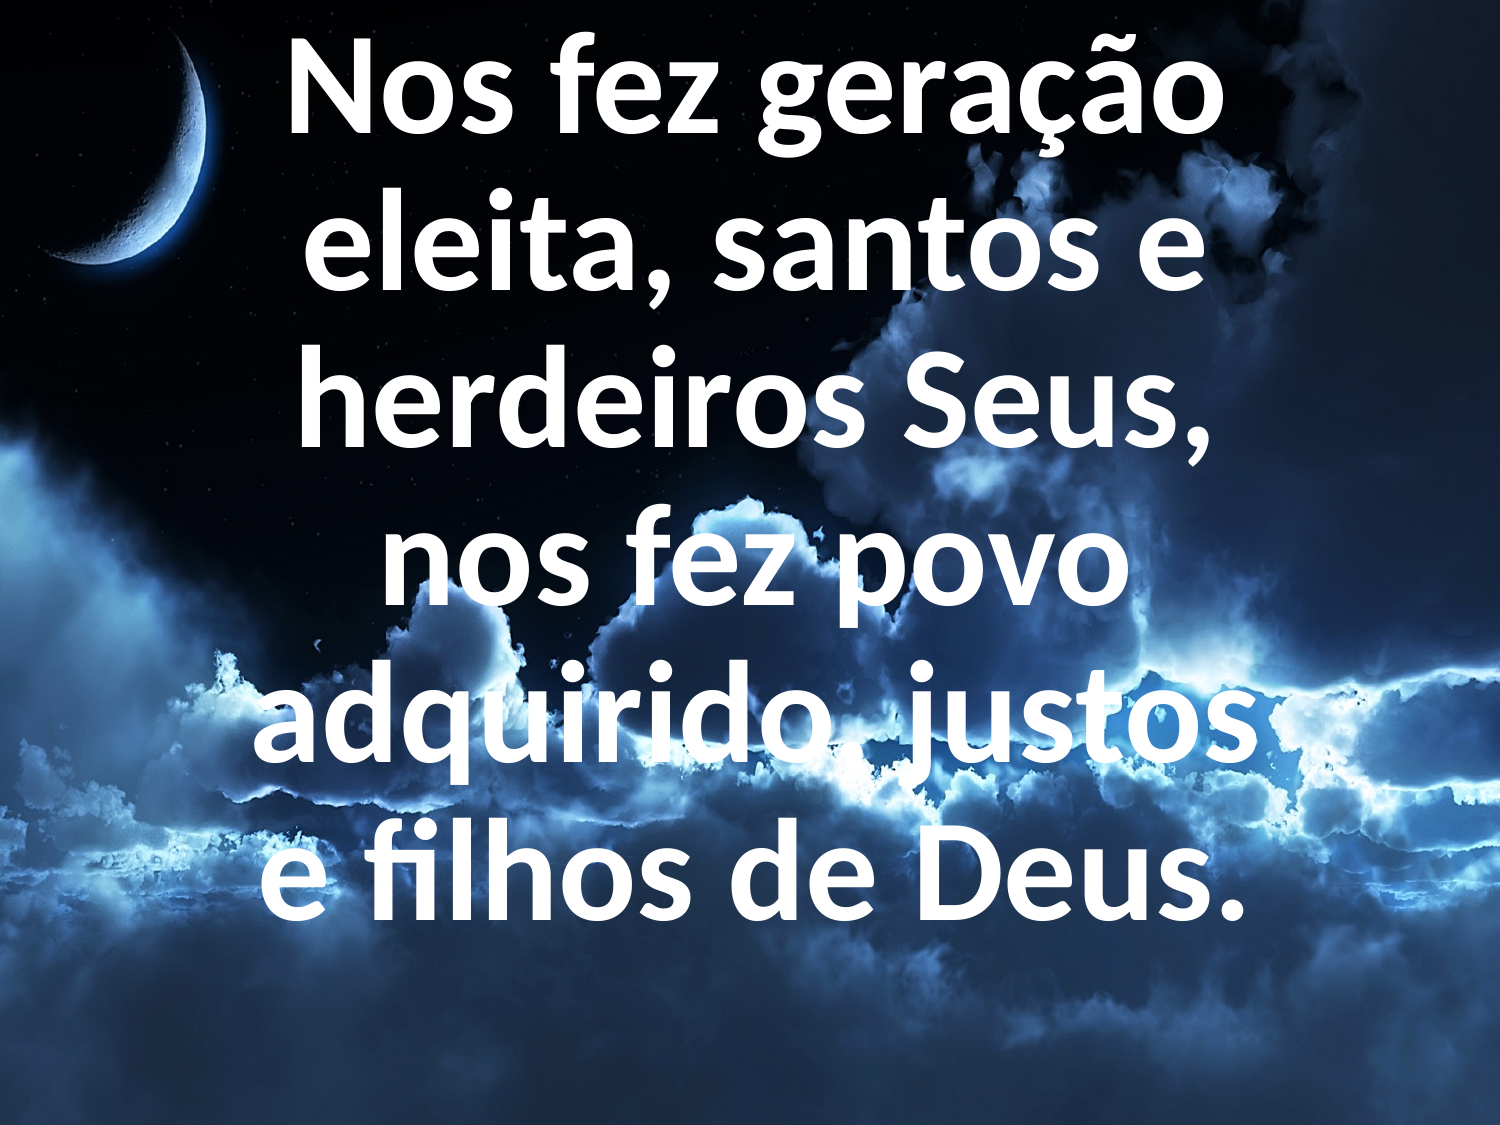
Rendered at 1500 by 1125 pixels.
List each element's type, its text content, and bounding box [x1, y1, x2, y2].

text_box Nos fez geração eleita, santos e herdeiros Seus, nos fez povo adquirido, justos e filhos de Deus. [64, 0, 1447, 959]
picture [0, 0, 1500, 1125]
